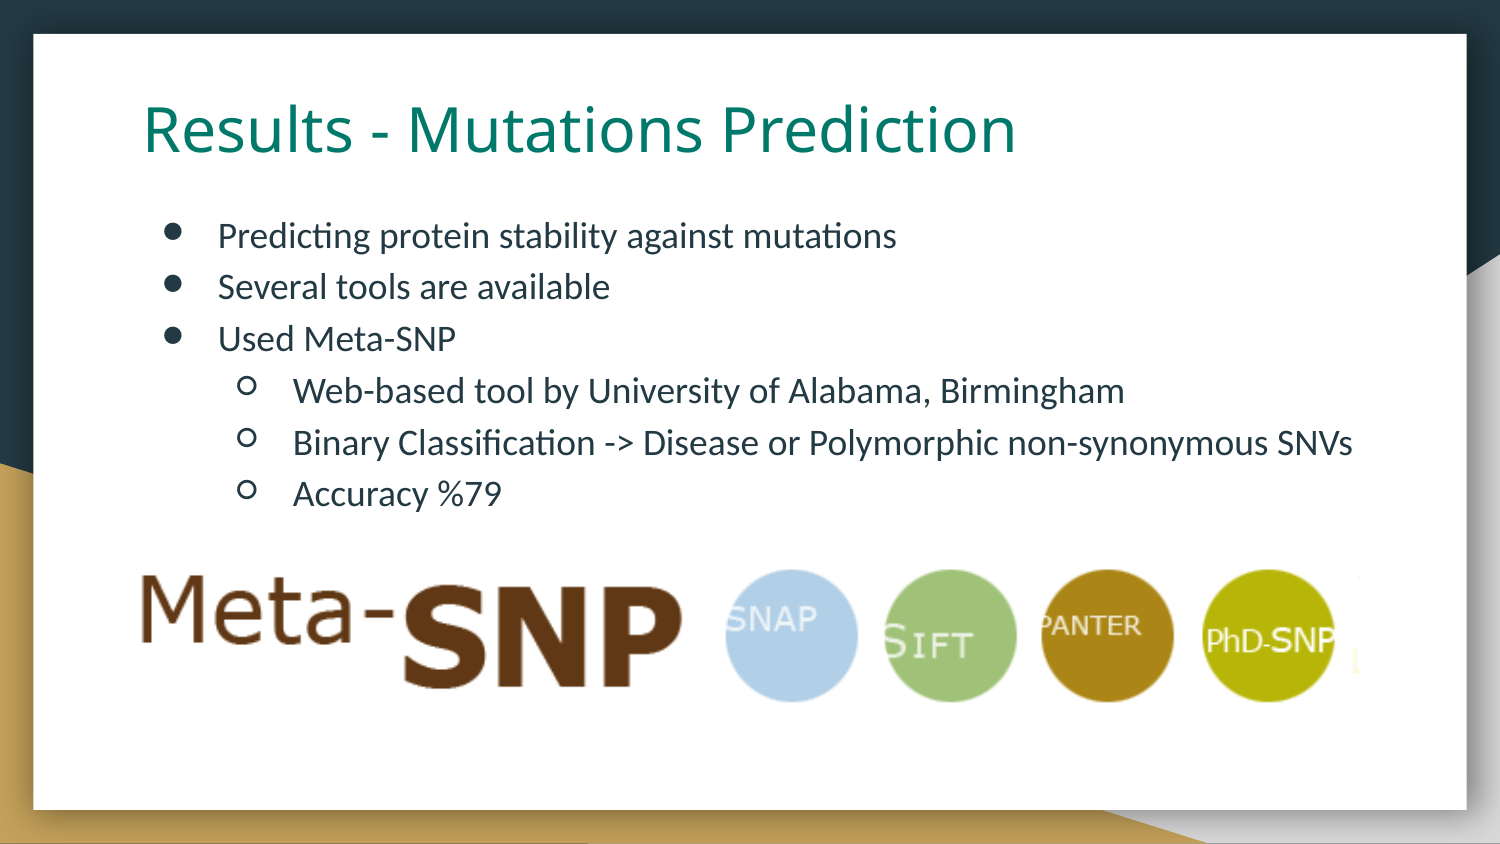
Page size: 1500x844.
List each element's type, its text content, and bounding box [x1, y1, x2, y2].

title Results - Mutations Prediction [127, 74, 1360, 232]
list Predicting protein stability against mutations Several tools are available Used Meta-SNP Web-based tool by University of Alabama, Birmingham Binary Classification -> Disease or Polymorphic non-synonymous SNVs Accuracy %79 [127, 188, 1404, 677]
picture [127, 526, 1360, 762]
